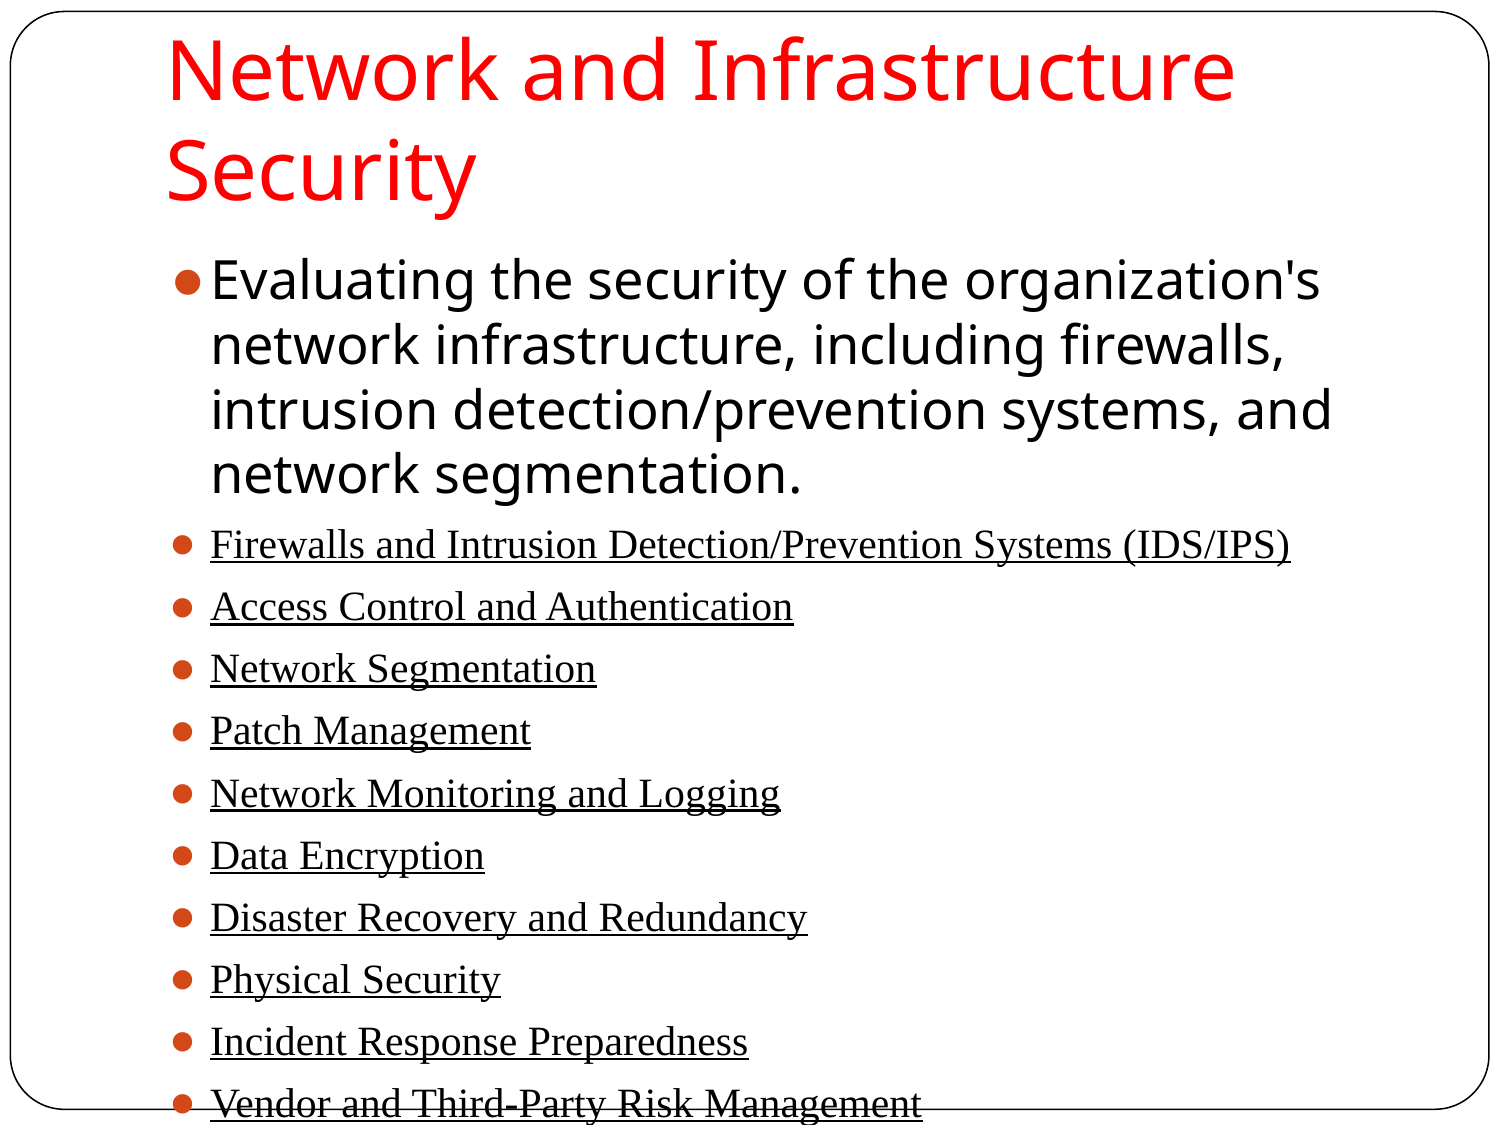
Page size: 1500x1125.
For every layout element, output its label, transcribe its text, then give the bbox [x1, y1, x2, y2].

list Evaluating the security of the organization's network infrastructure, including firewalls, intrusion detection/prevention systems, and network segmentation. Firewalls and Intrusion Detection/Prevention Systems (IDS/IPS) Access Control and Authentication Network Segmentation Patch Management Network Monitoring and Logging Data Encryption Disaster Recovery and Redundancy Physical Security Incident Response Preparedness Vendor and Third-Party Risk Management [150, 237, 1425, 1125]
title Network and Infrastructure Security [150, 45, 1425, 233]
